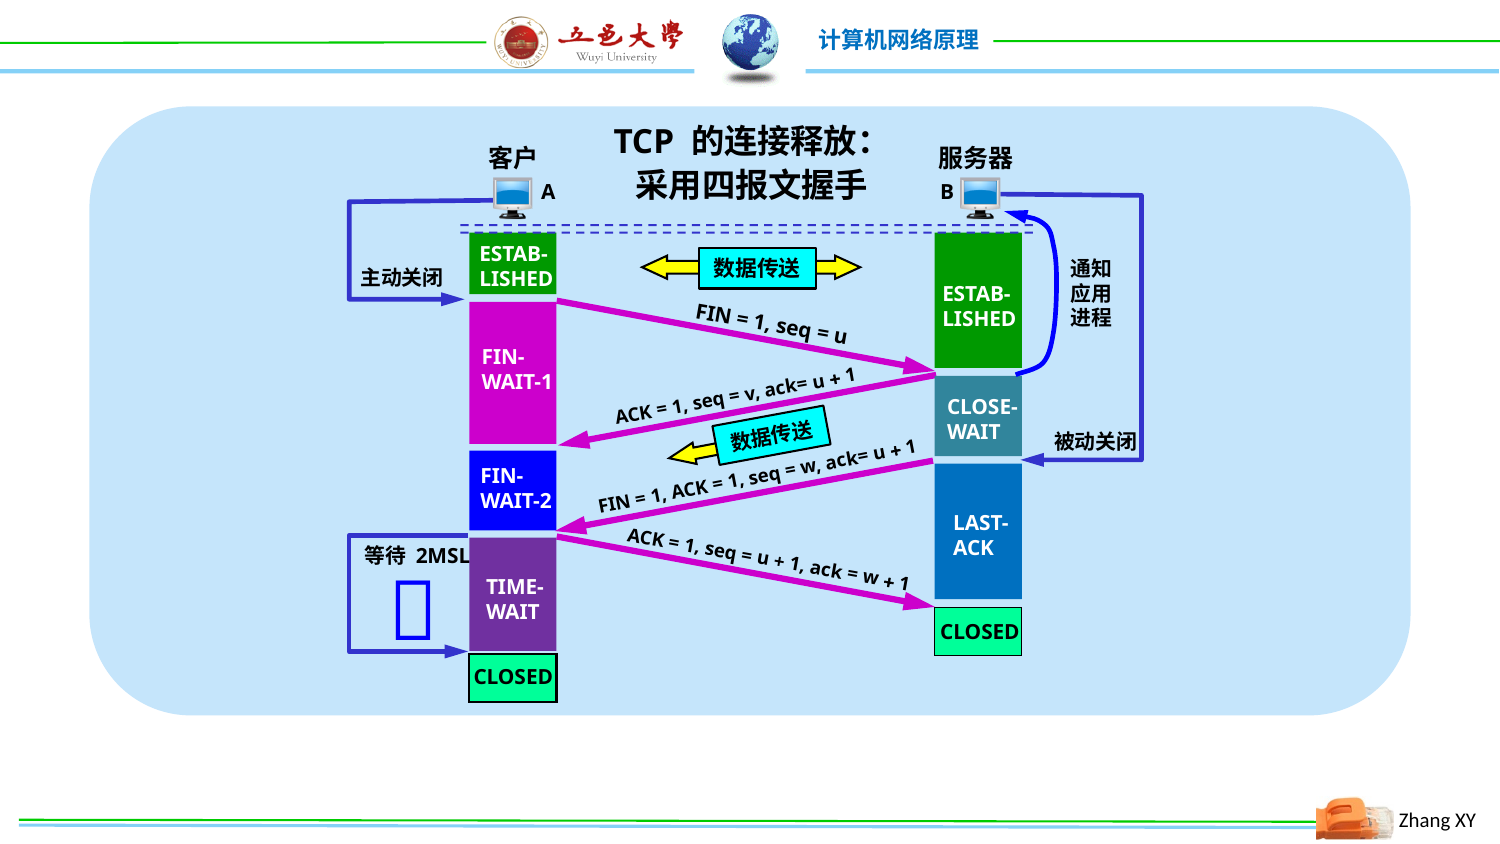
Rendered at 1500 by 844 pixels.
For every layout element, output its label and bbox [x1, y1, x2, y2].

picture [957, 174, 1003, 220]
picture [720, 12, 780, 88]
picture [1316, 796, 1394, 840]
picture [494, 15, 697, 69]
picture [490, 174, 536, 220]
text_box [87, 104, 1413, 718]
